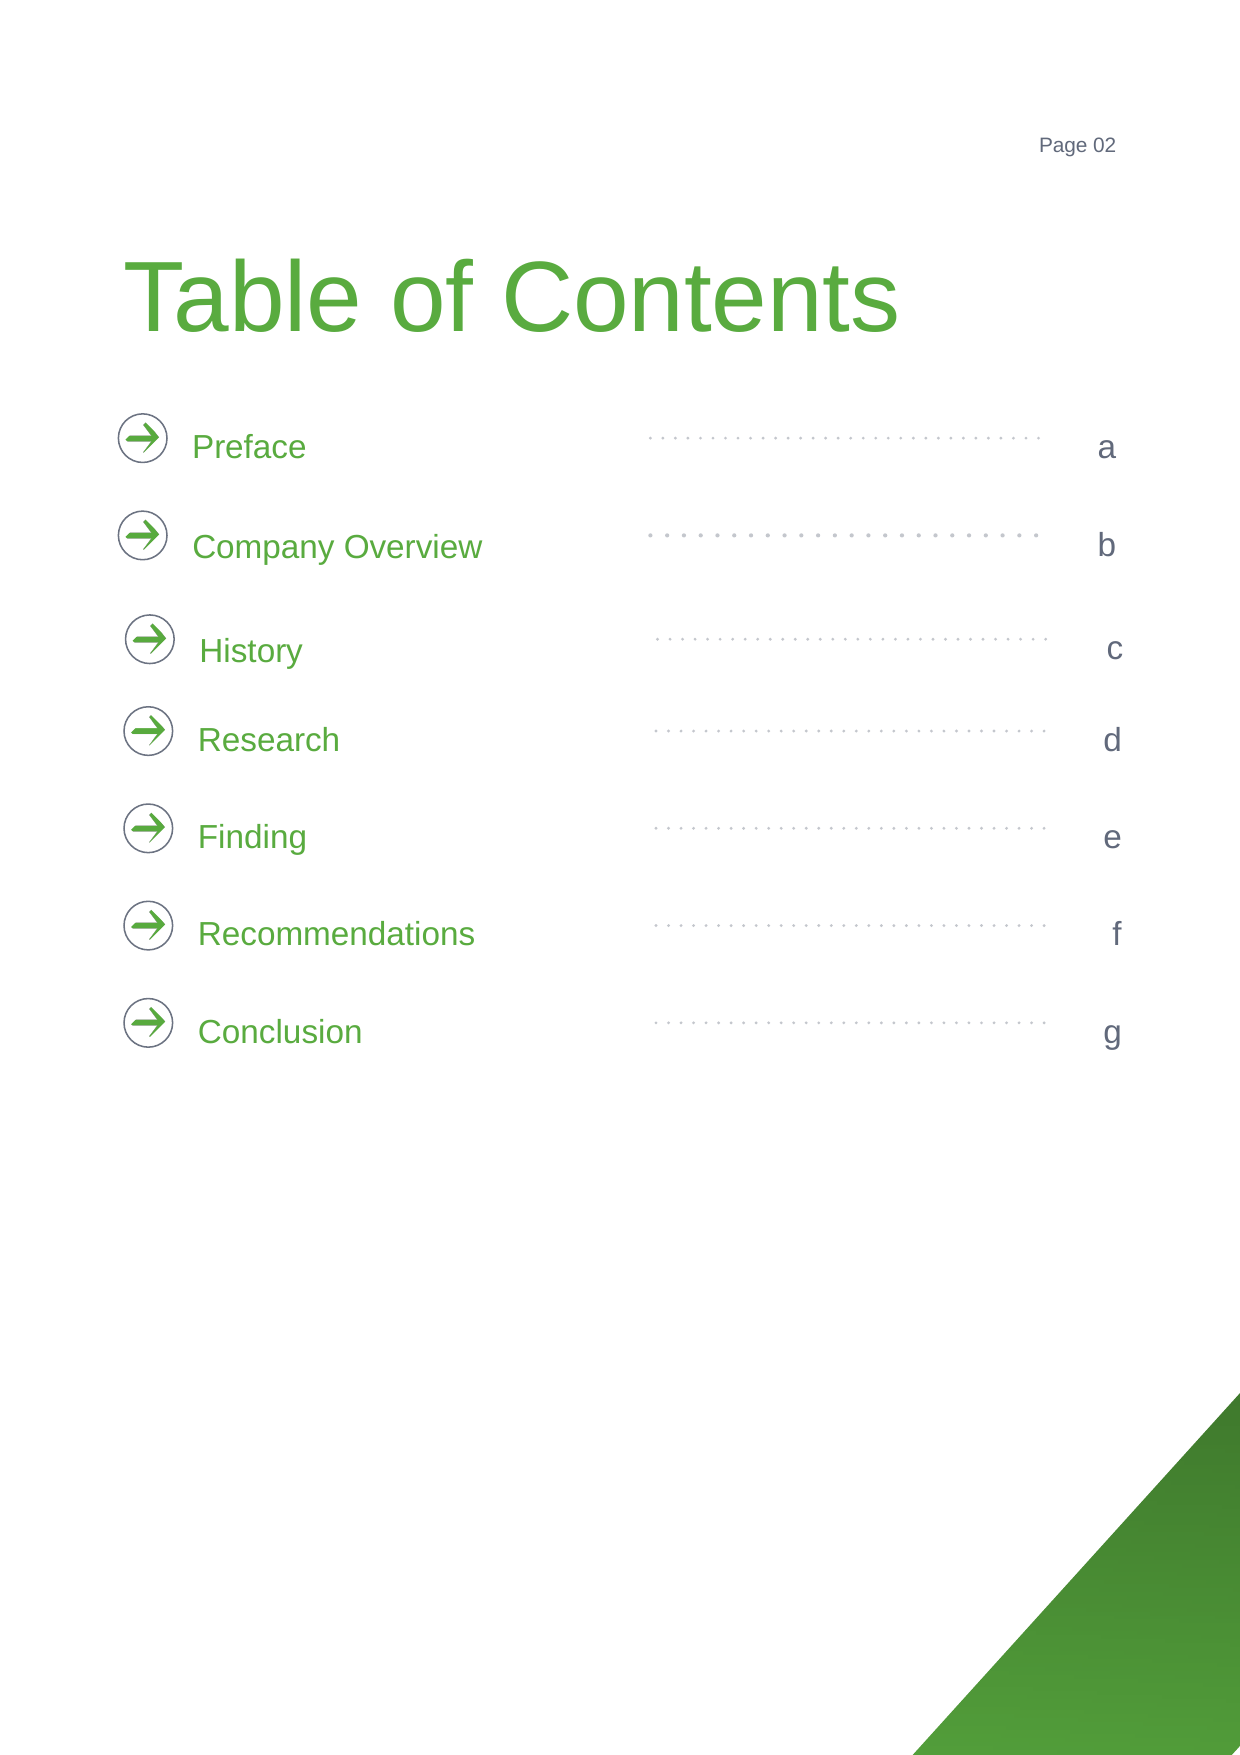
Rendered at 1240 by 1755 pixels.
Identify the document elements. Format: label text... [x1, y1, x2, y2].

text_box Recommendations [197, 904, 538, 953]
text_box History [199, 620, 628, 669]
text_box Preface [192, 417, 505, 465]
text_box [123, 706, 173, 756]
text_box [125, 614, 175, 664]
text_box e [1074, 807, 1122, 856]
text_box Finding [197, 807, 538, 856]
text_box [912, 1393, 1240, 1755]
text_box g [1074, 1001, 1122, 1050]
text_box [123, 803, 173, 853]
text_box f [1074, 904, 1122, 953]
text_box Page 02 [943, 126, 1117, 157]
text_box c [1075, 618, 1124, 667]
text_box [118, 510, 1117, 560]
text_box Conclusion [197, 1001, 538, 1050]
text_box d [1074, 709, 1122, 758]
text_box Research [197, 709, 538, 758]
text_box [123, 998, 173, 1048]
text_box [123, 901, 173, 951]
text_box Table of Contents [123, 218, 1117, 351]
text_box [118, 413, 168, 463]
text_box a [1068, 417, 1117, 465]
